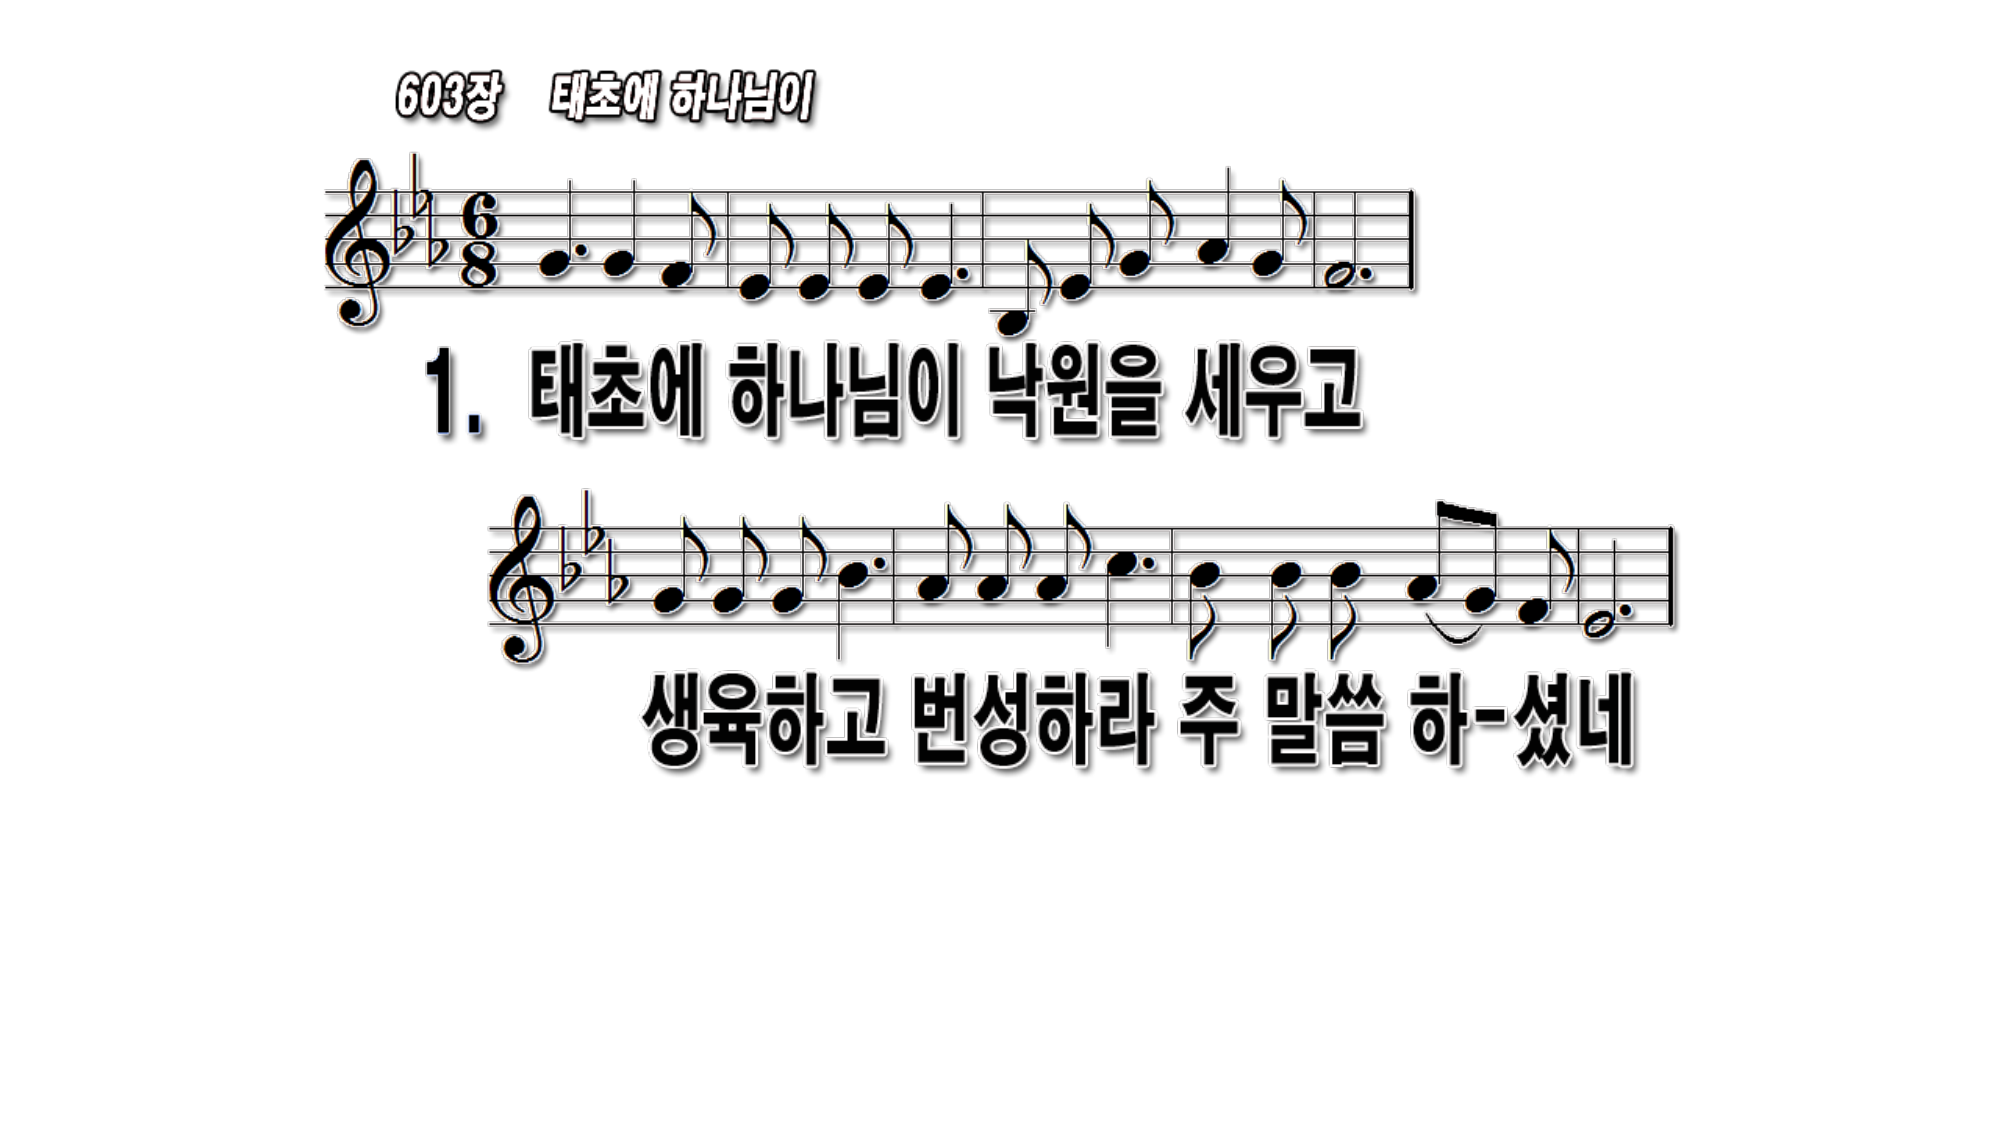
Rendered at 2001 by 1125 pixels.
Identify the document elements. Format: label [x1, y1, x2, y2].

picture [249, 0, 1750, 835]
